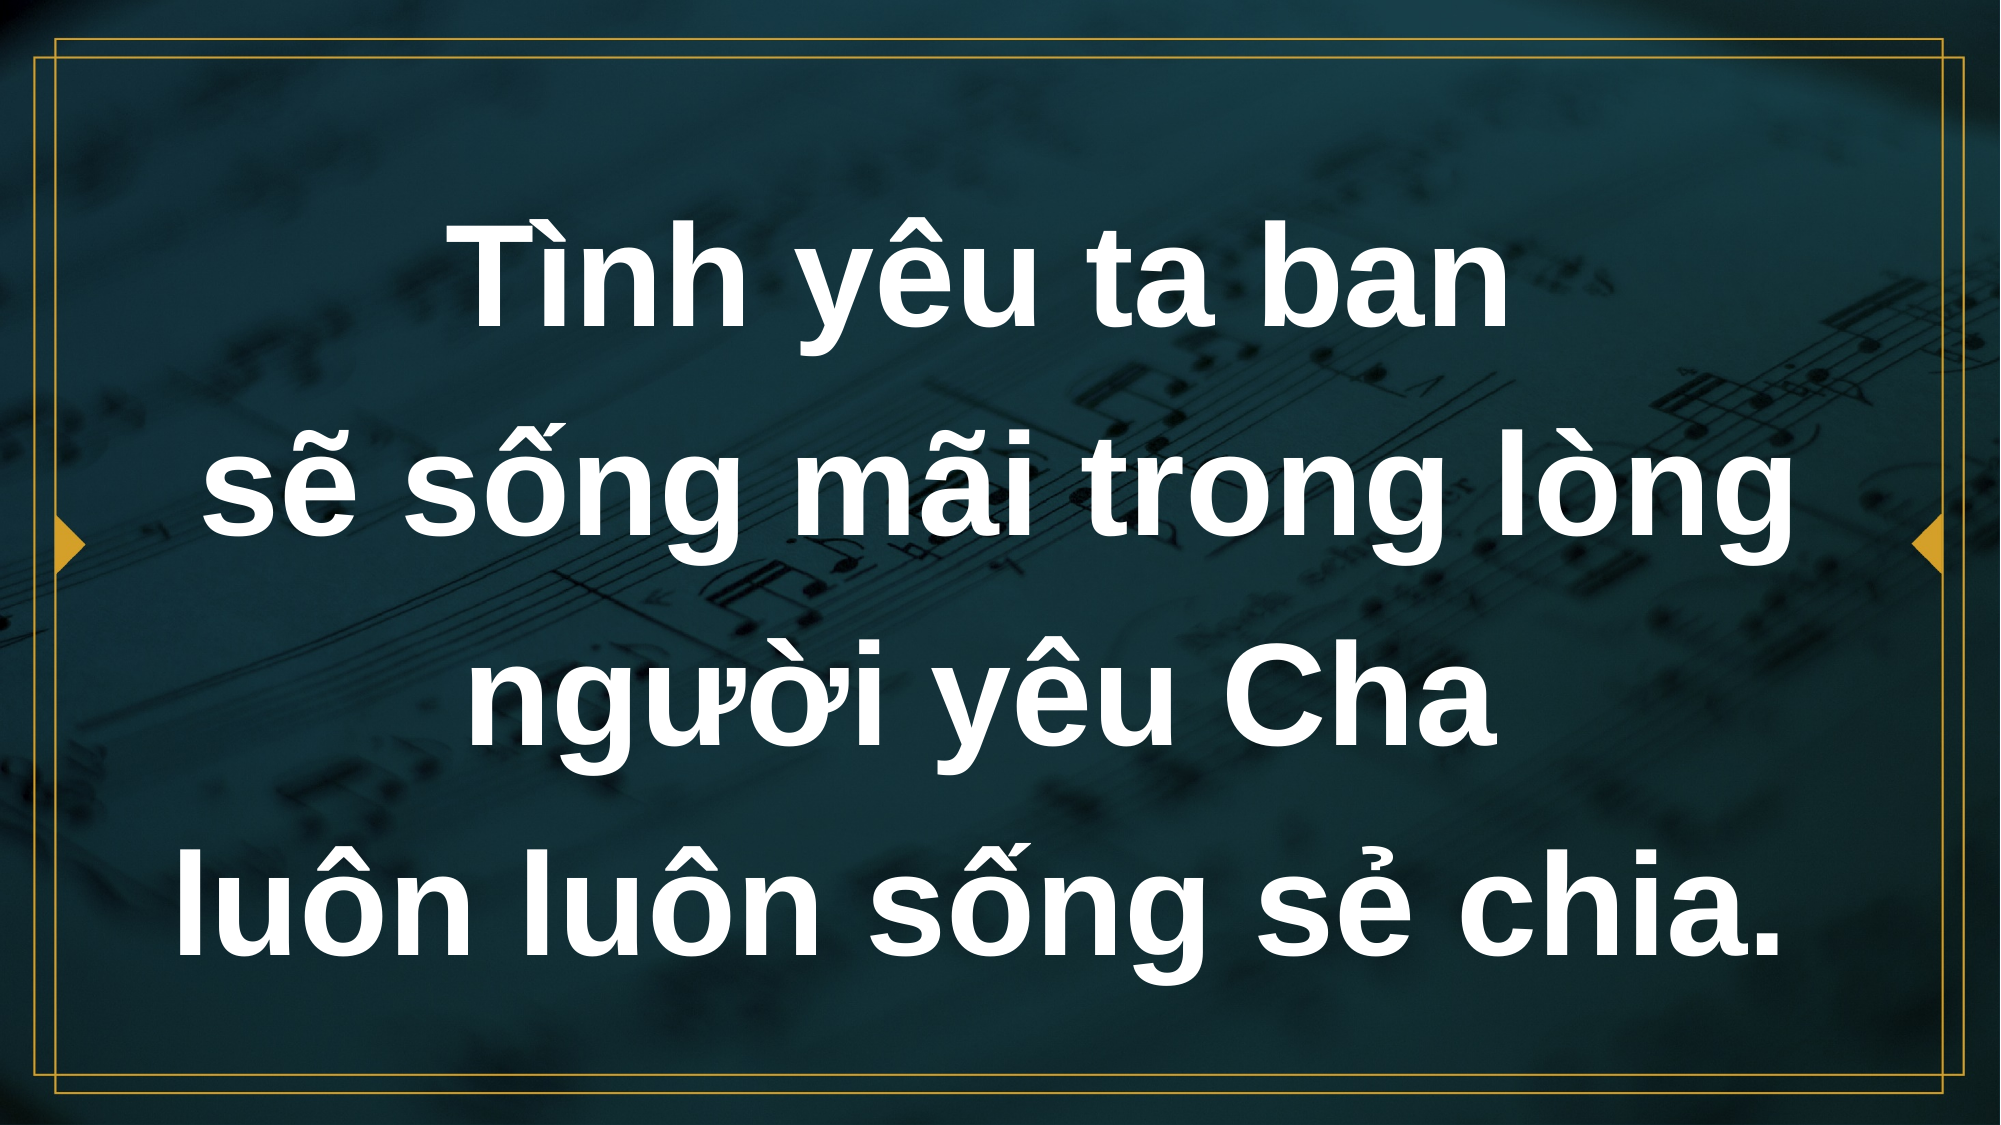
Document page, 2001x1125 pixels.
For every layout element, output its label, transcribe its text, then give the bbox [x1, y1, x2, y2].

picture [0, 0, 2000, 1125]
title Tình yêu ta ban sẽ sống mãi trong lòng người yêu Cha luôn luôn sống sẻ chia. [55, 53, 1945, 1077]
